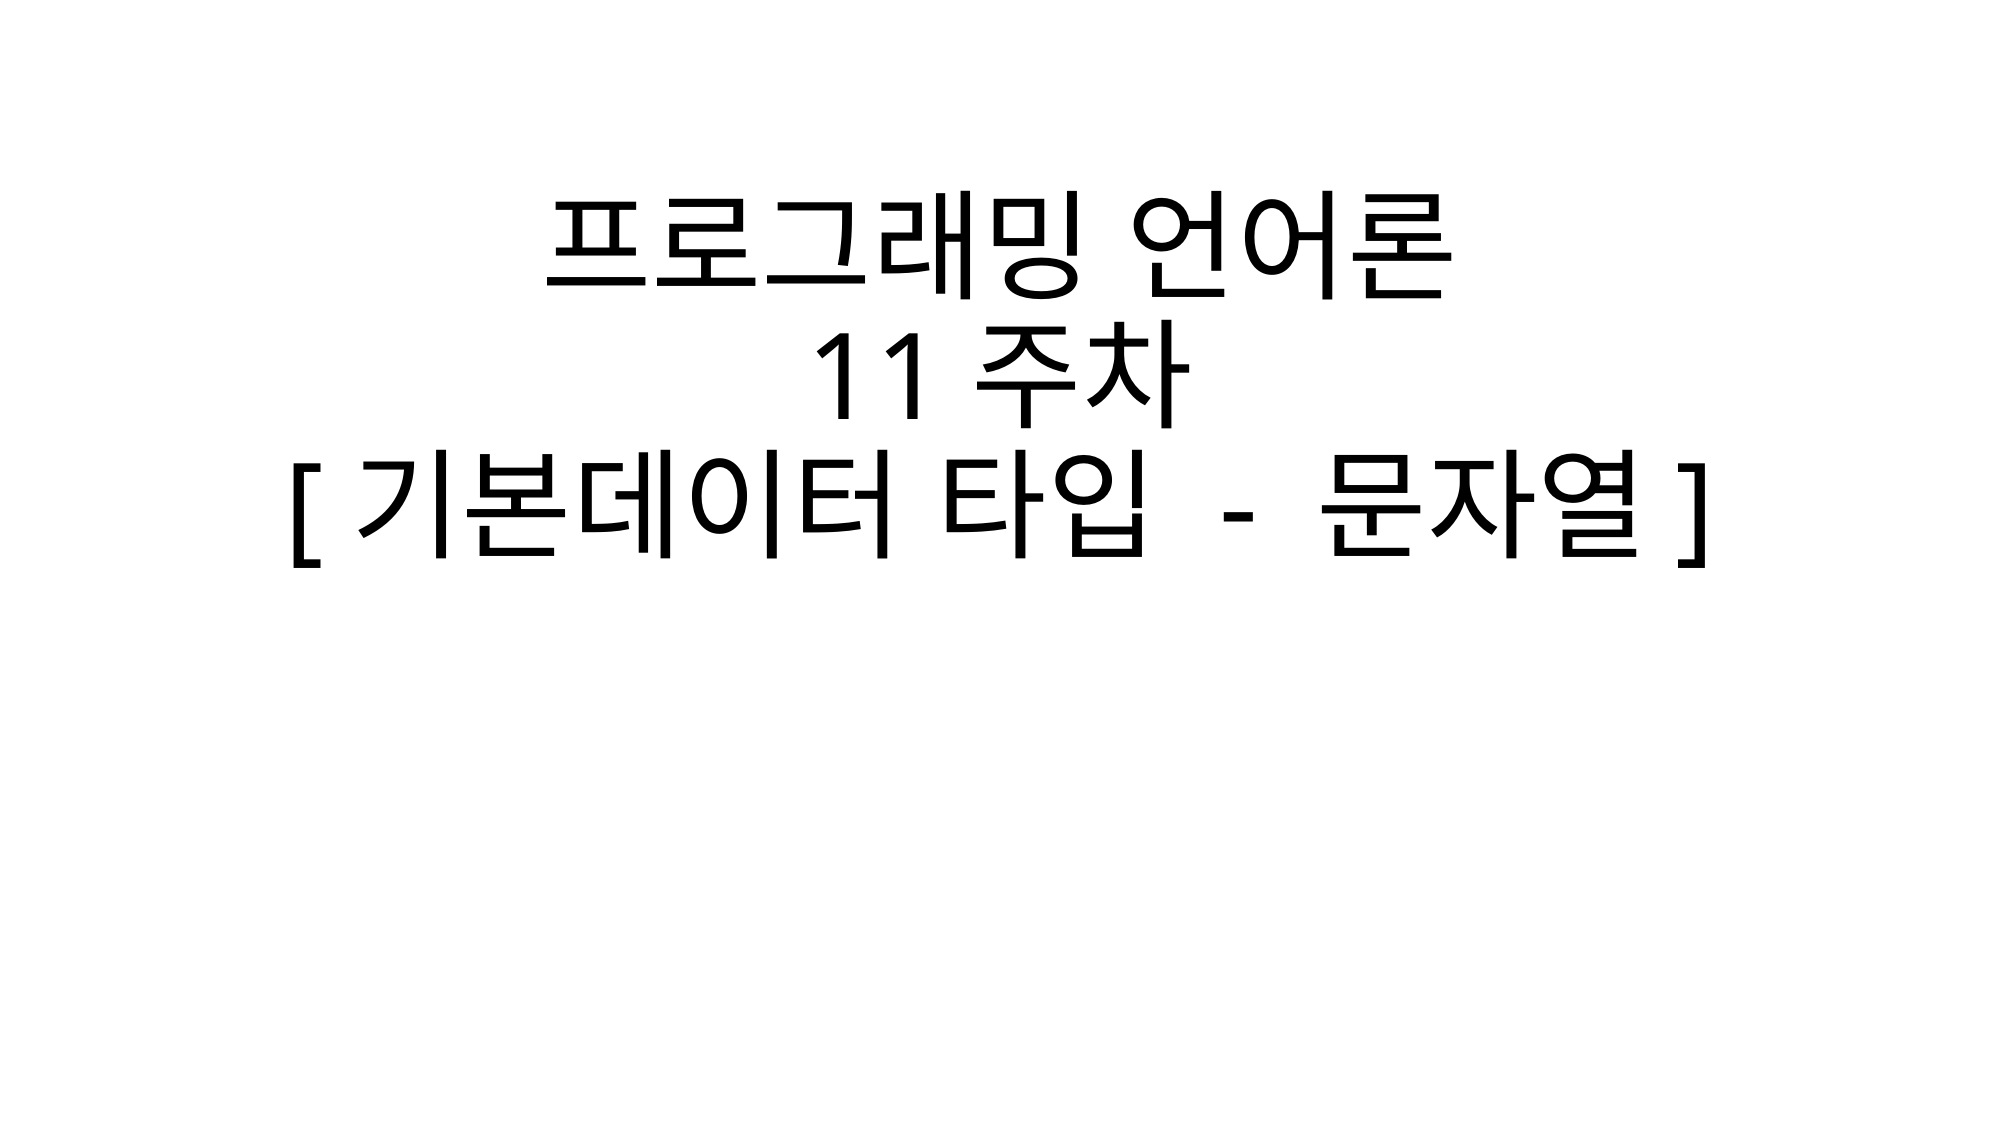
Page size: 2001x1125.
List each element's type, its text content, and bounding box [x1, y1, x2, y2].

title 프로그래밍 언어론 11주차 [기본데이터 타입 - 문자열] [249, 184, 1750, 576]
